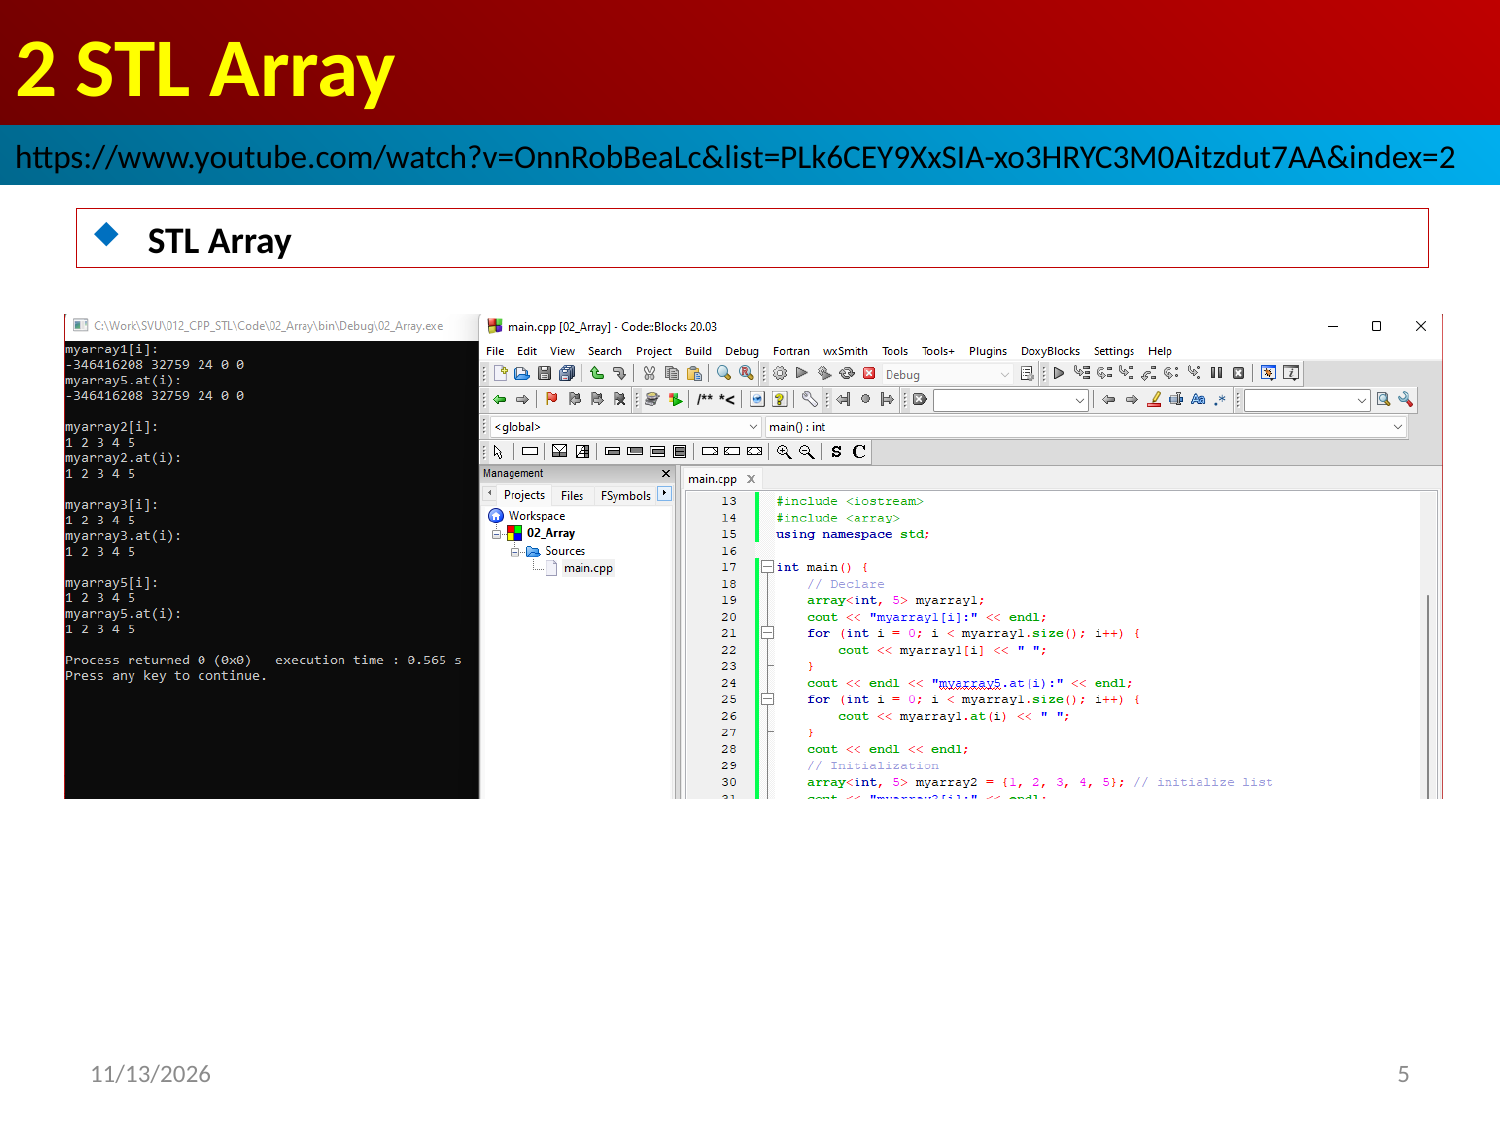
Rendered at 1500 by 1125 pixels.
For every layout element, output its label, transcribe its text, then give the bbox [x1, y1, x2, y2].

slide_number 5 [1074, 1042, 1425, 1103]
text_box https://www.youtube.com/watch?v=OnnRobBeaLc&list=PLk6CEY9XxSIA-xo3HRYC3M0Aitzdut7AA&index=2 [0, 125, 1500, 185]
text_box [64, 314, 1443, 799]
subtitle STL Array [76, 208, 1429, 268]
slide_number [75, 1042, 425, 1103]
title 2 STL Array [0, 0, 1500, 125]
